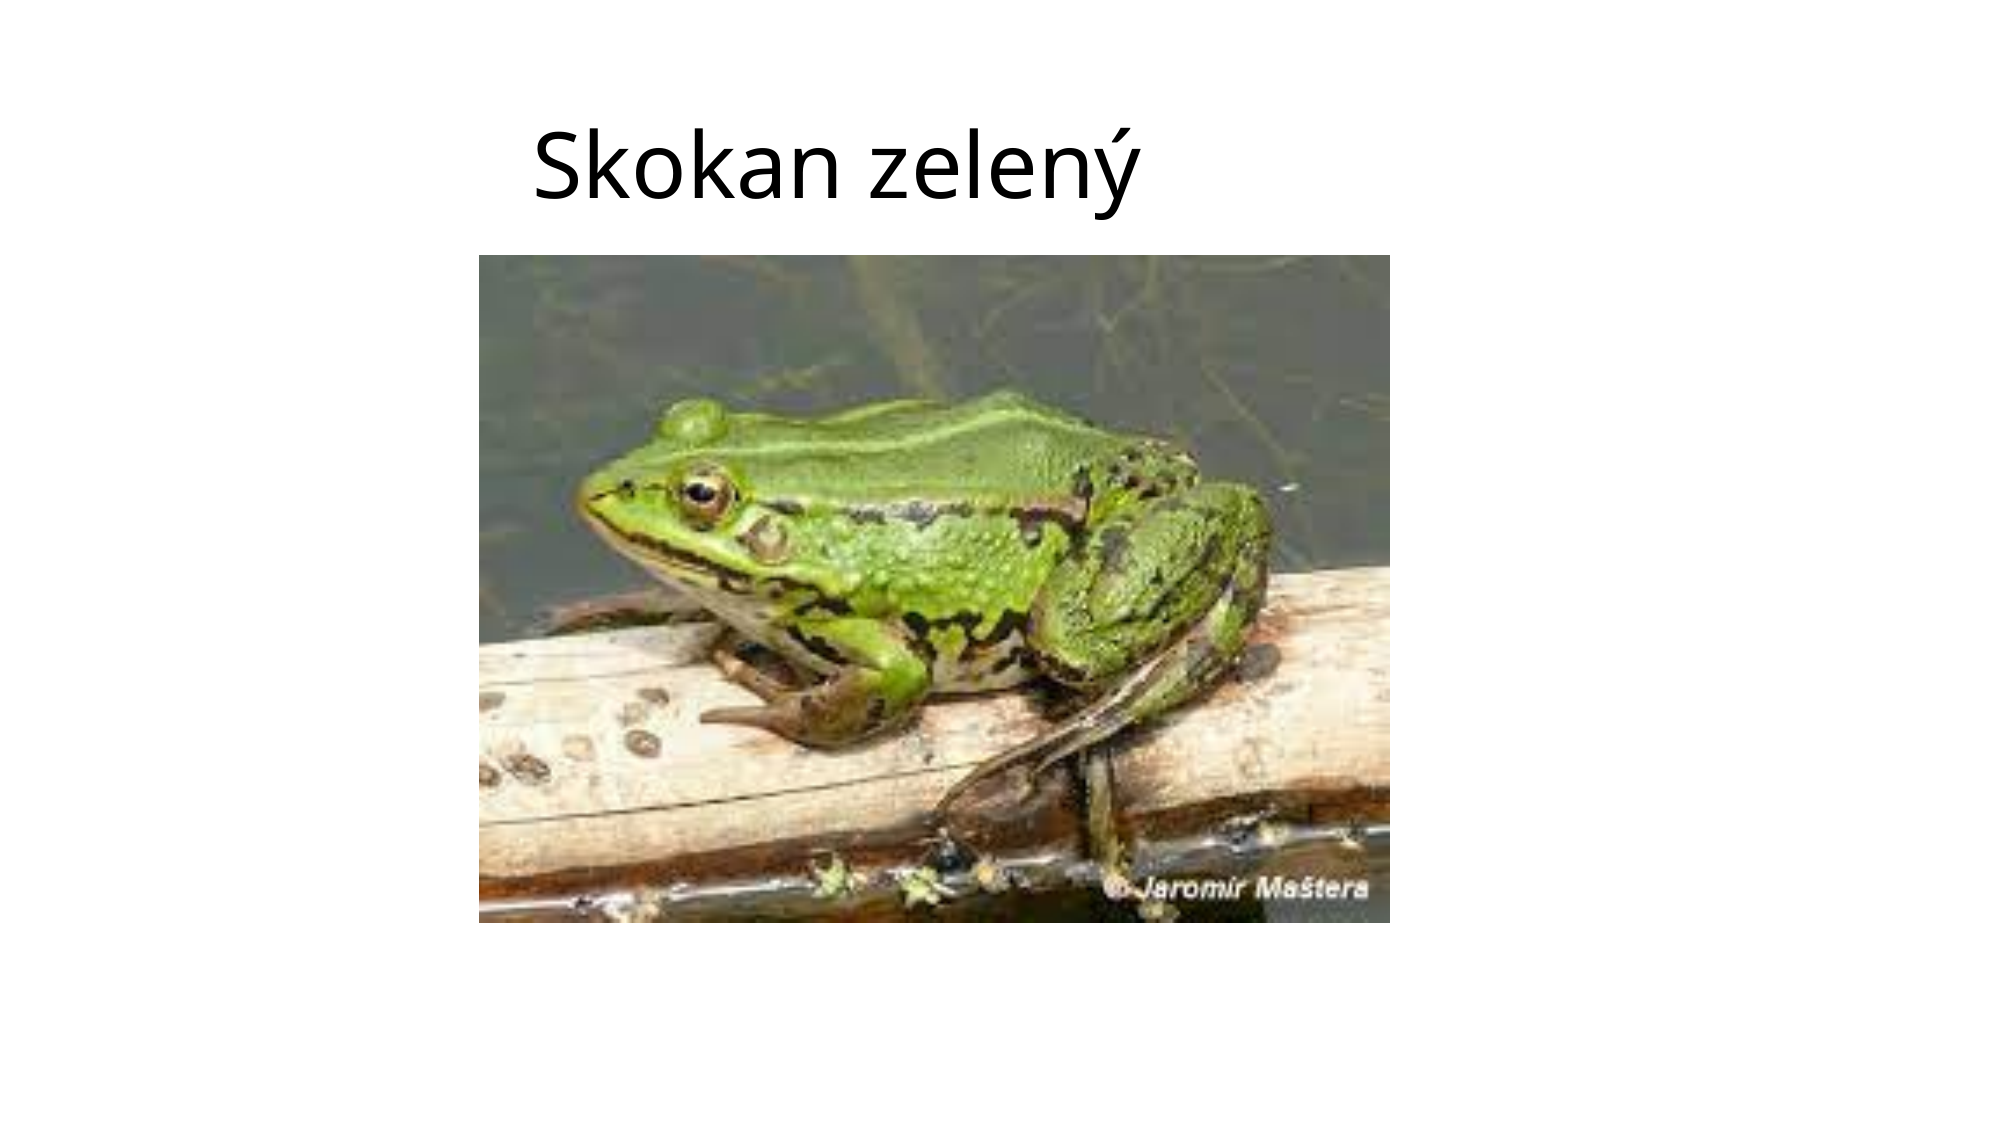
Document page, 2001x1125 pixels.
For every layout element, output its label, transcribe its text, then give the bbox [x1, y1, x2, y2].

title Skokan zelený [137, 59, 1863, 278]
picture [479, 255, 1390, 923]
